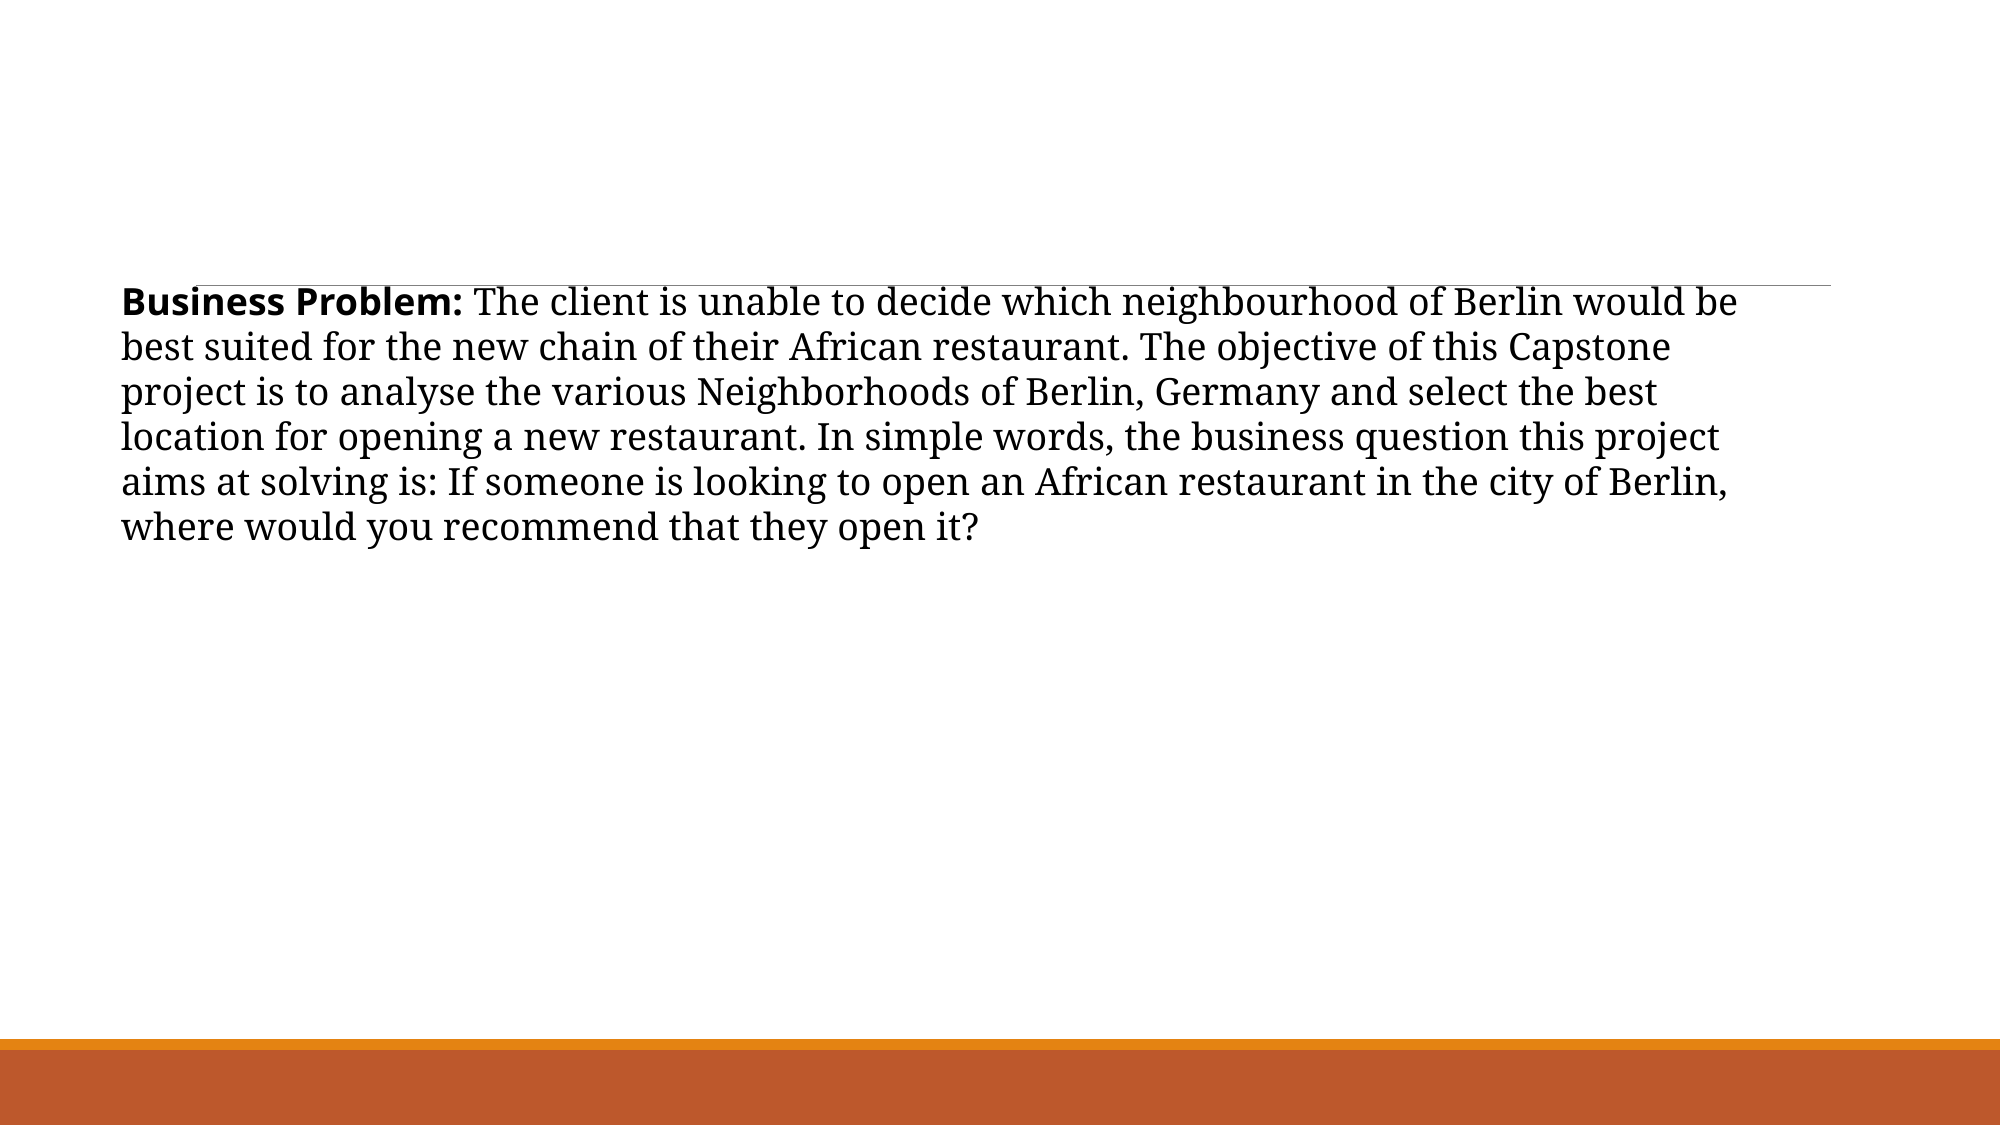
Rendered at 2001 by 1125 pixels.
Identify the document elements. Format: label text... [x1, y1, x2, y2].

text_box Business Problem: The client is unable to decide which neighbourhood of Berlin would be best suited for the new chain of their African restaurant. The objective of this Capstone project is to analyse the various Neighborhoods of Berlin, Germany and select the best location for opening a new restaurant. In simple words, the business question this project aims at solving is: If someone is looking to open an African restaurant in the city of Berlin, where would you recommend that they open it? [106, 270, 1809, 601]
